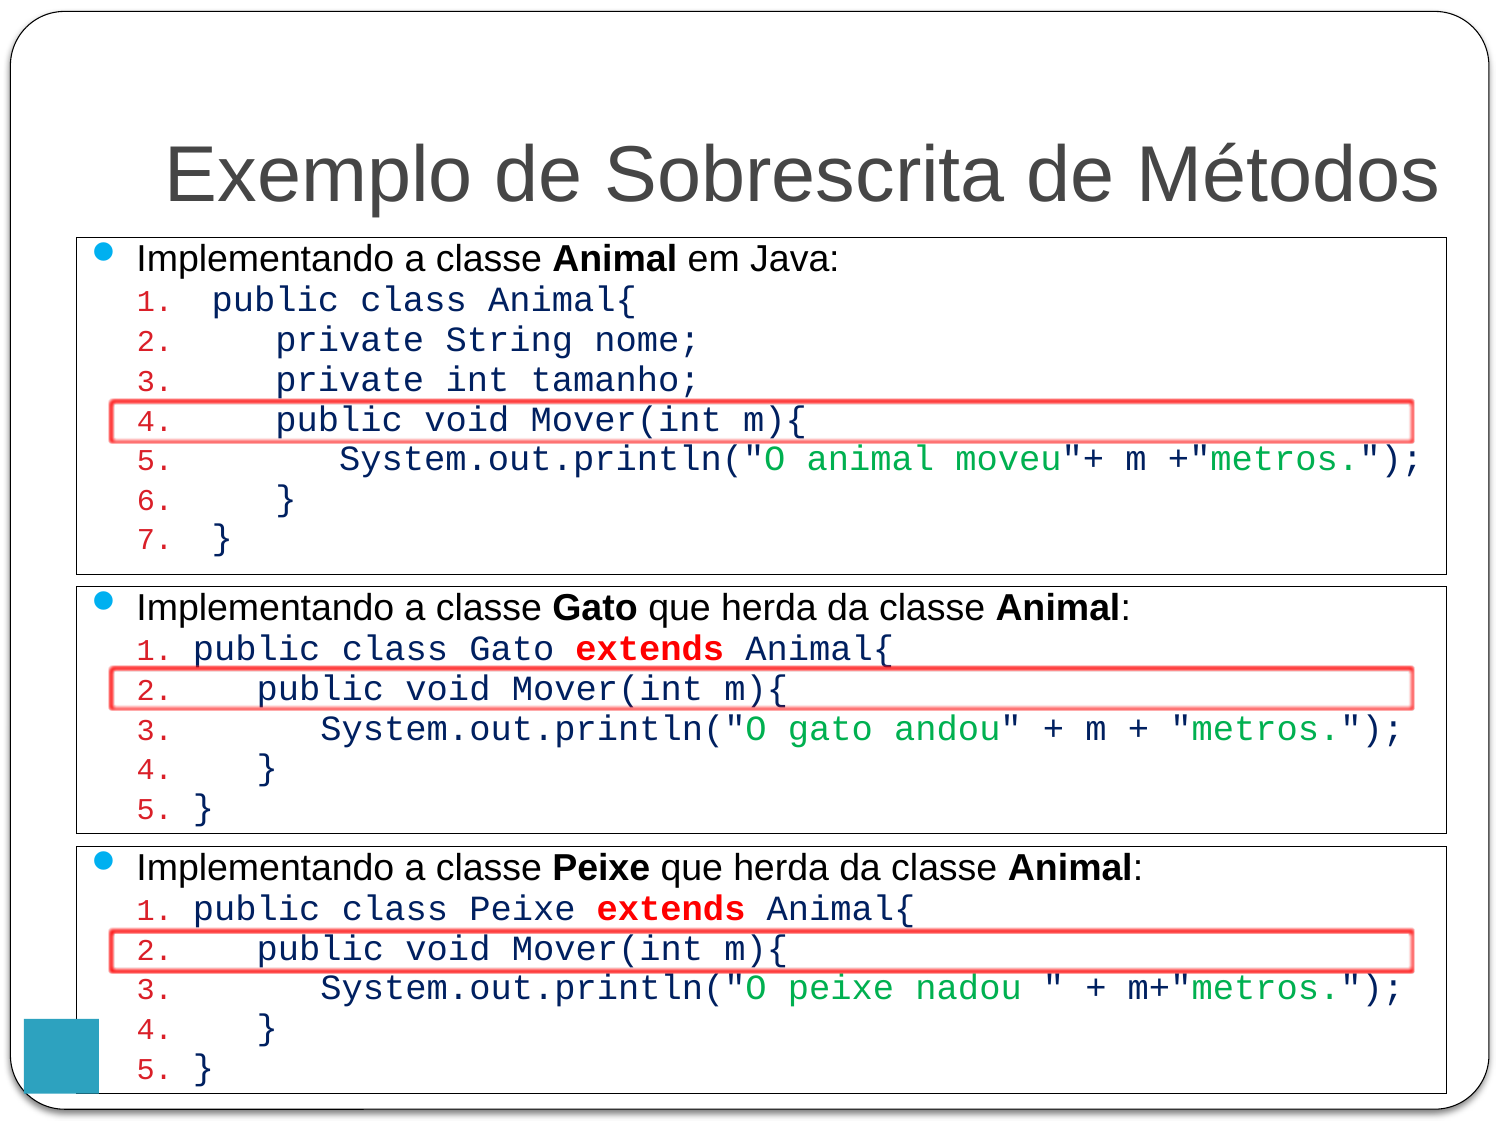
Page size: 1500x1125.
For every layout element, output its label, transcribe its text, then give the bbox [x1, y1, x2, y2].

text_box [112, 402, 1412, 441]
text_box Exemplo de Sobrescrita de Métodos [150, 45, 1483, 233]
text_box Implementando a classe Peixe que herda da classe Animal: public class Peixe extends Animal{ public void Mover(int m){ System.out.println("O peixe nadou " + m+"metros."); } } [76, 846, 1447, 1094]
text_box [112, 669, 1412, 708]
text_box Implementando a classe Animal em Java: public class Animal{ private String nome; private int tamanho; public void Mover(int m){ System.out.println("O animal moveu"+ m +"metros."); } } [76, 237, 1447, 575]
text_box [112, 931, 1412, 971]
text_box Implementando a classe Gato que herda da classe Animal: public class Gato extends Animal{ public void Mover(int m){ System.out.println("O gato andou" + m + "metros."); } } [111, 401, 1412, 441]
text_box [23, 1018, 99, 1094]
text_box [115, 405, 1412, 441]
text_box Implementando a classe Gato que herda da classe Animal: public class Gato extends Animal{ public void Mover(int m){ System.out.println("O gato andou" + m + "metros."); } } [76, 586, 1447, 834]
